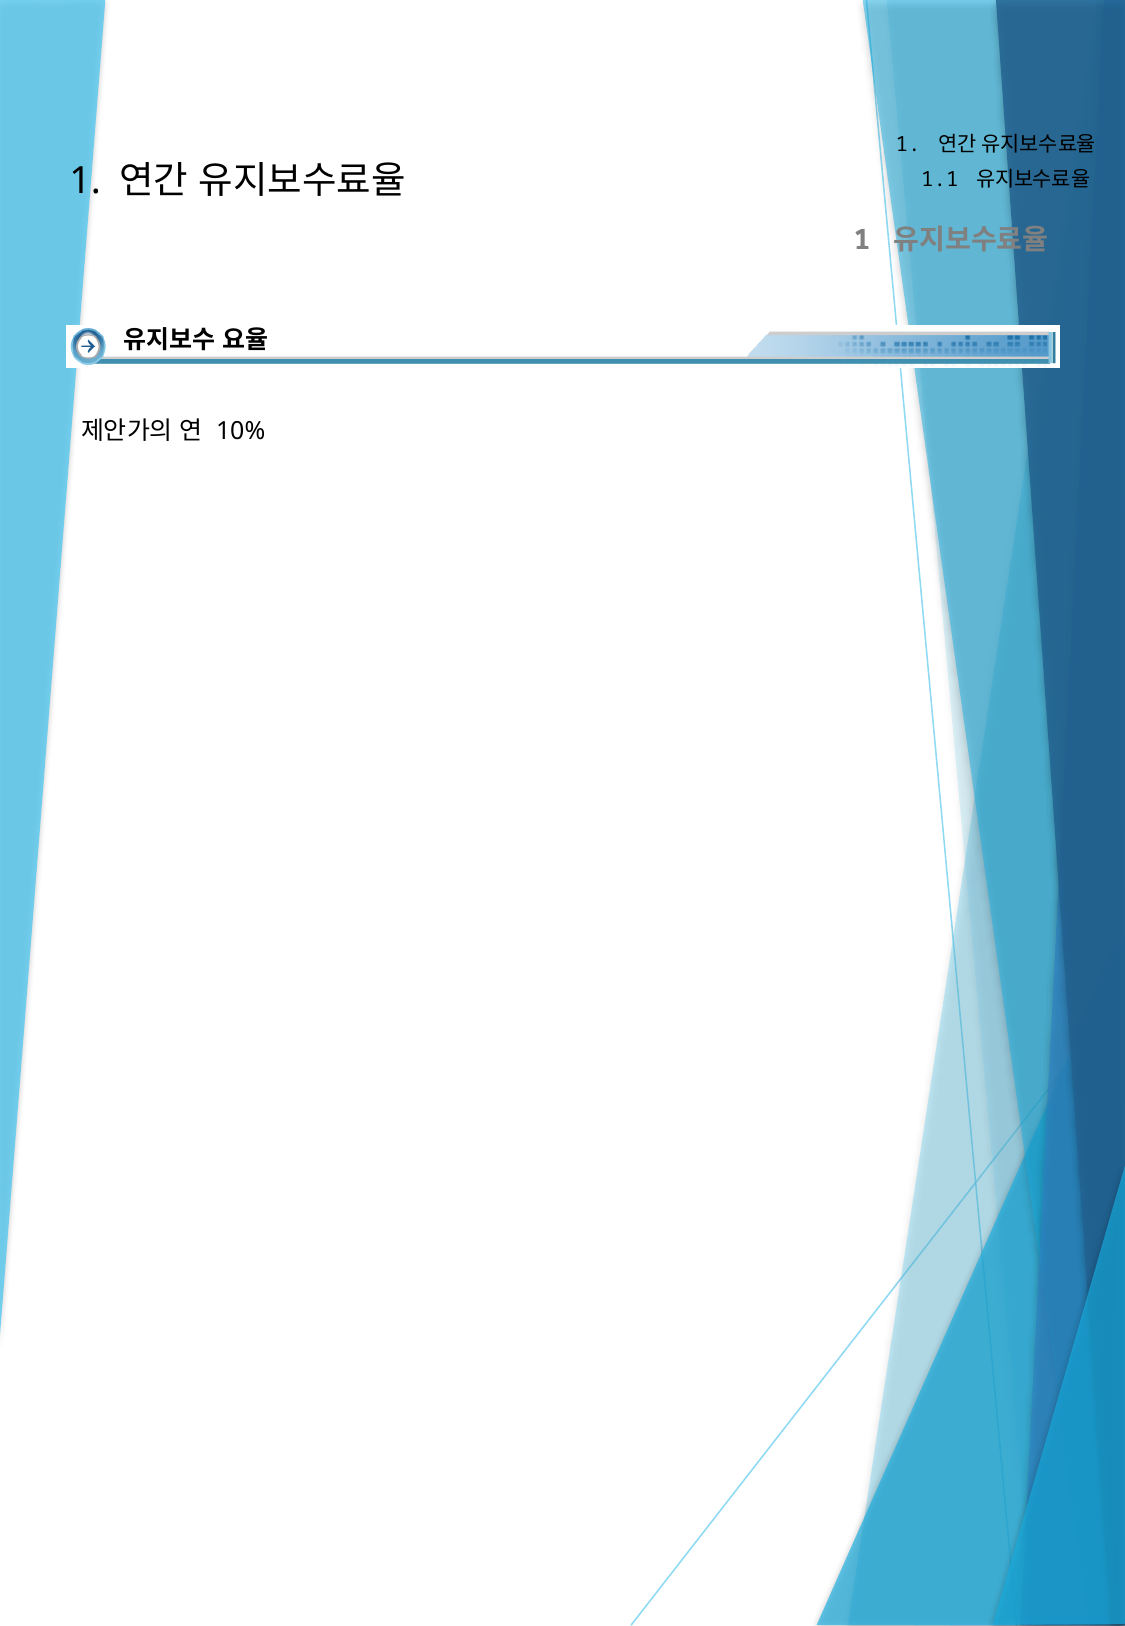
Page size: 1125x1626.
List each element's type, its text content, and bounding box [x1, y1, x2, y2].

subtitle 1 유지보수료율 [78, 214, 1072, 264]
text_box 1. 연간 유지보수료율 1.1 유지보수료율 [711, 130, 1096, 191]
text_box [65, 315, 1060, 368]
text_box 제안가의 연 10% [66, 392, 1059, 452]
text_box 1. 연간 유지보수료율 [54, 148, 1035, 209]
